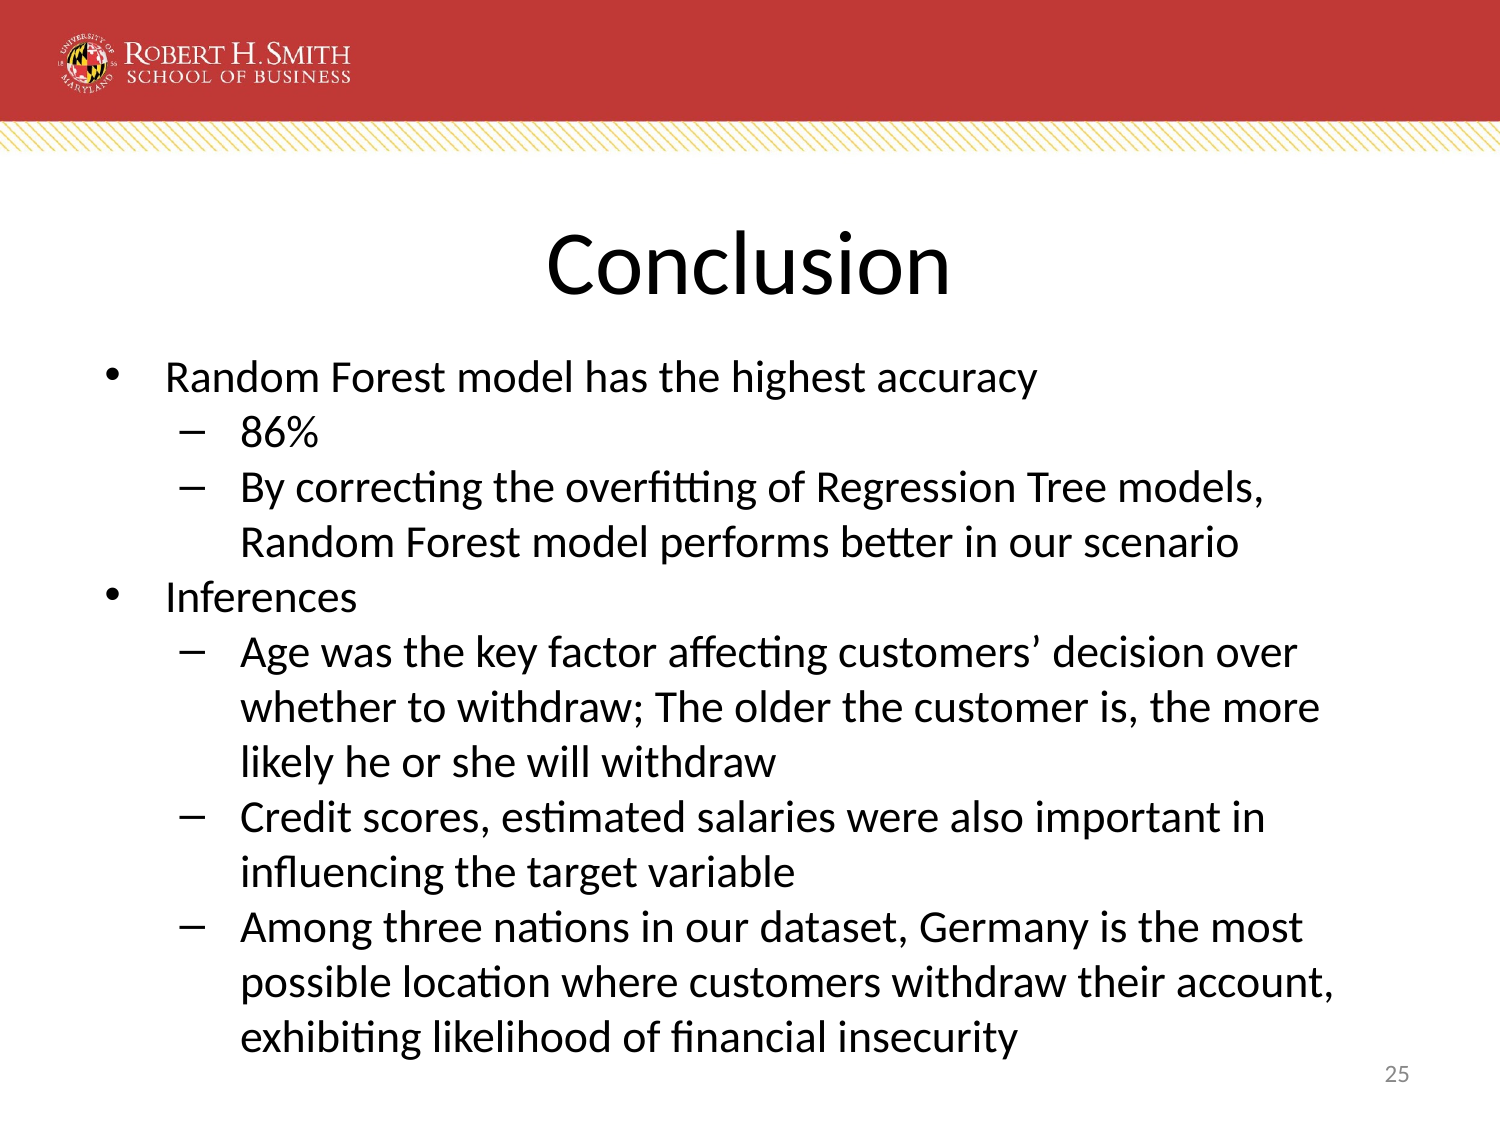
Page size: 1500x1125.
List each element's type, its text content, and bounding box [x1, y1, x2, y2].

title Conclusion [75, 164, 1425, 339]
slide_number ‹#› [1074, 1042, 1425, 1103]
picture [0, 0, 1500, 164]
list Random Forest model has the highest accuracy 86% By correcting the overfitting of Regression Tree models, Random Forest model performs better in our scenario Inferences Age was the key factor affecting customers’ decision over whether to withdraw; The older the customer is, the more likely he or she will withdraw Credit scores, estimated salaries were also important in influencing the target variable Among three nations in our dataset, Germany is the most possible location where customers withdraw their account, exhibiting likelihood of financial insecurity [75, 339, 1425, 1082]
